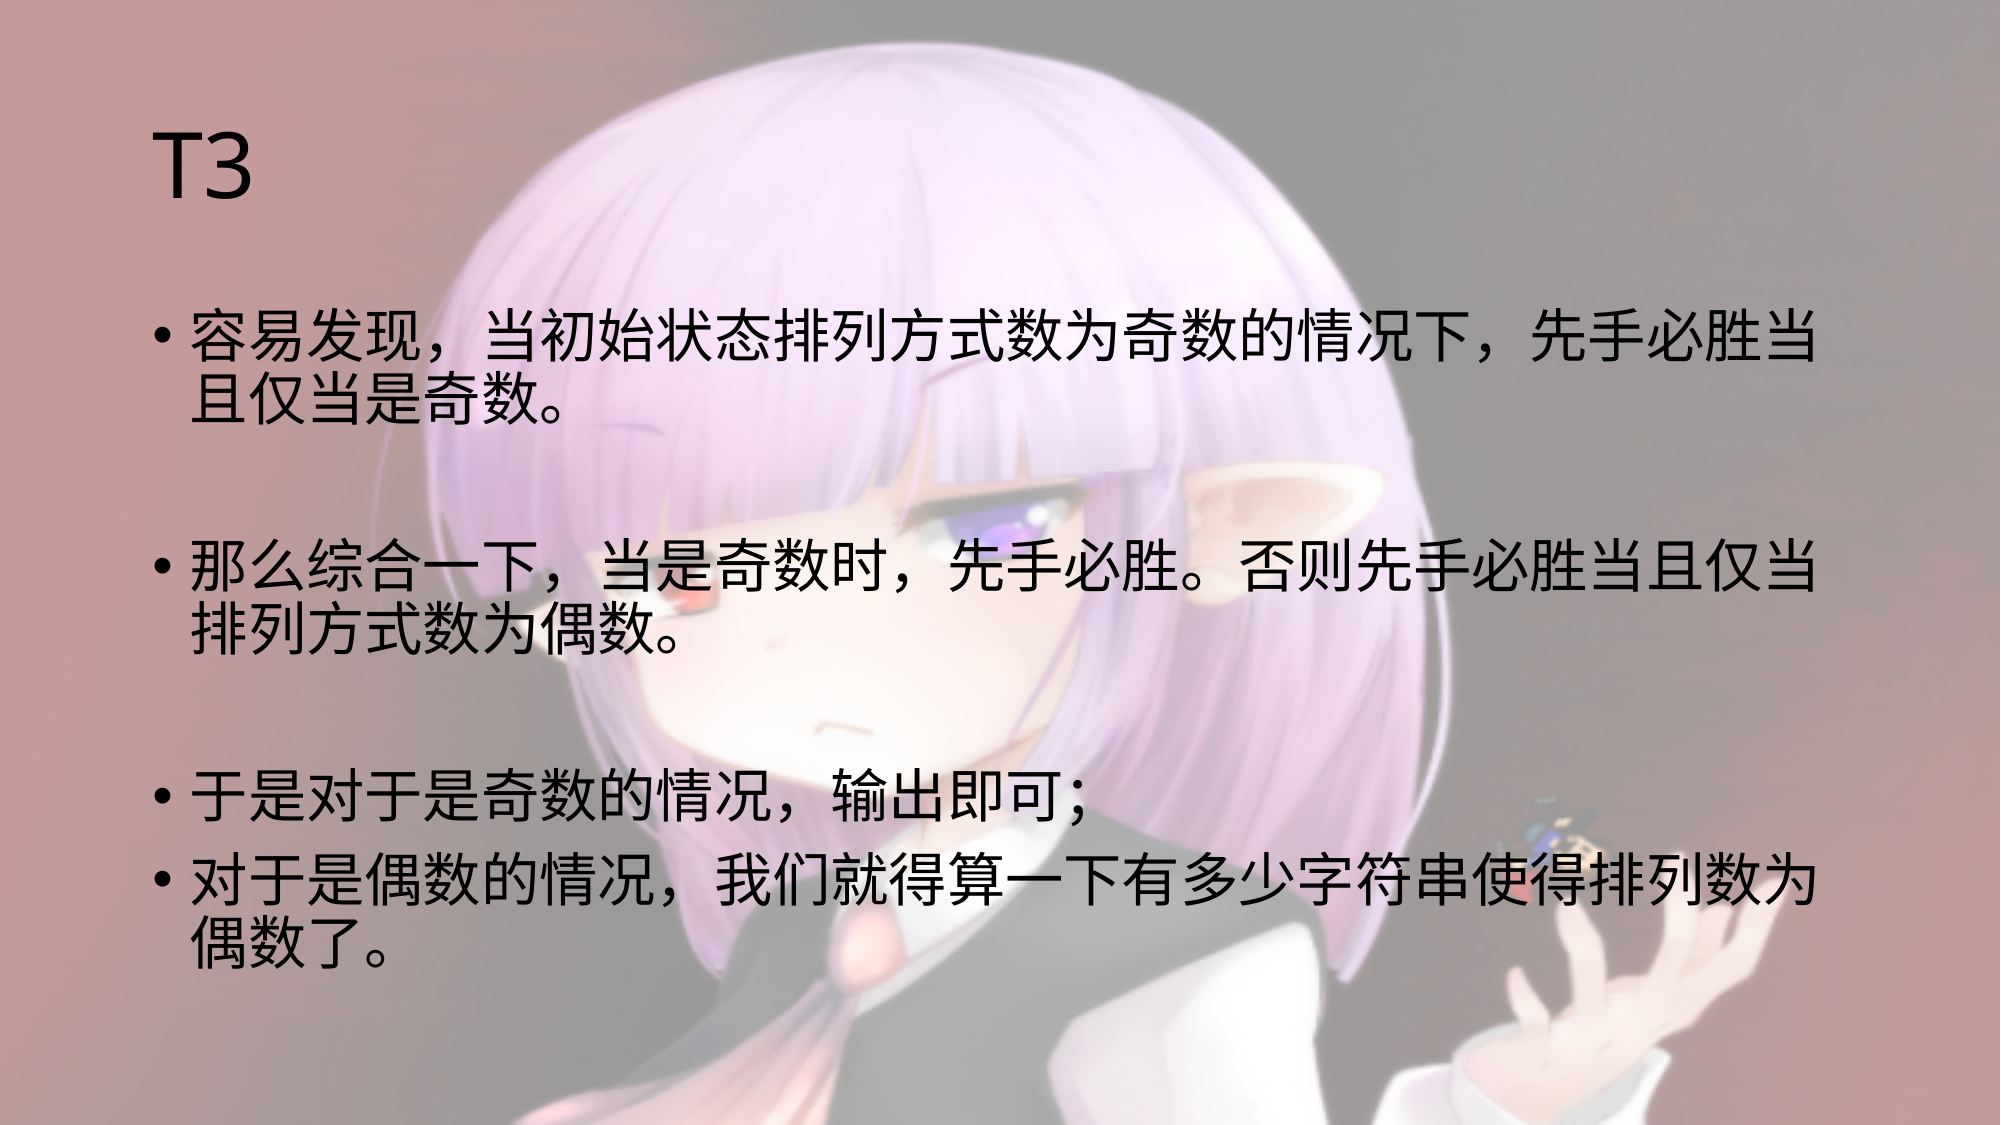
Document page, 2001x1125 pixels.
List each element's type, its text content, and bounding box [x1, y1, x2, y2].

title T3 [137, 59, 1863, 278]
